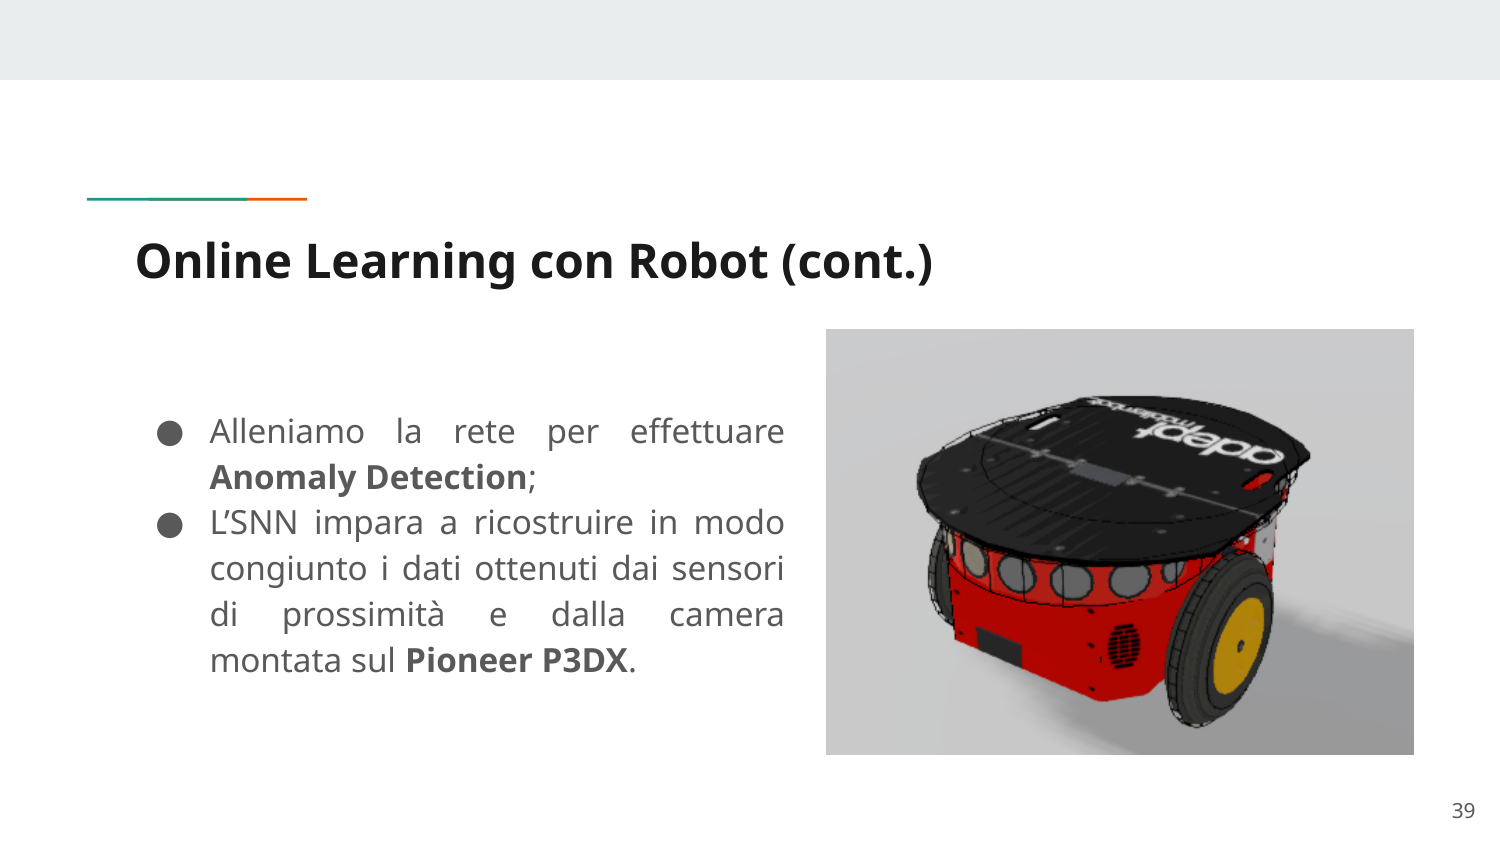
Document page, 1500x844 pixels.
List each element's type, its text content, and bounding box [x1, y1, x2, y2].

title Online Learning con Robot (cont.) [119, 216, 1381, 305]
slide_number ‹#› [1400, 779, 1491, 844]
picture [825, 328, 1414, 755]
list Alleniamo la rete per effettuare Anomaly Detection; L’SNN impara a ricostruire in modo congiunto i dati ottenuti dai sensori di prossimità e dalla camera montata sul Pioneer P3DX. [119, 318, 802, 765]
